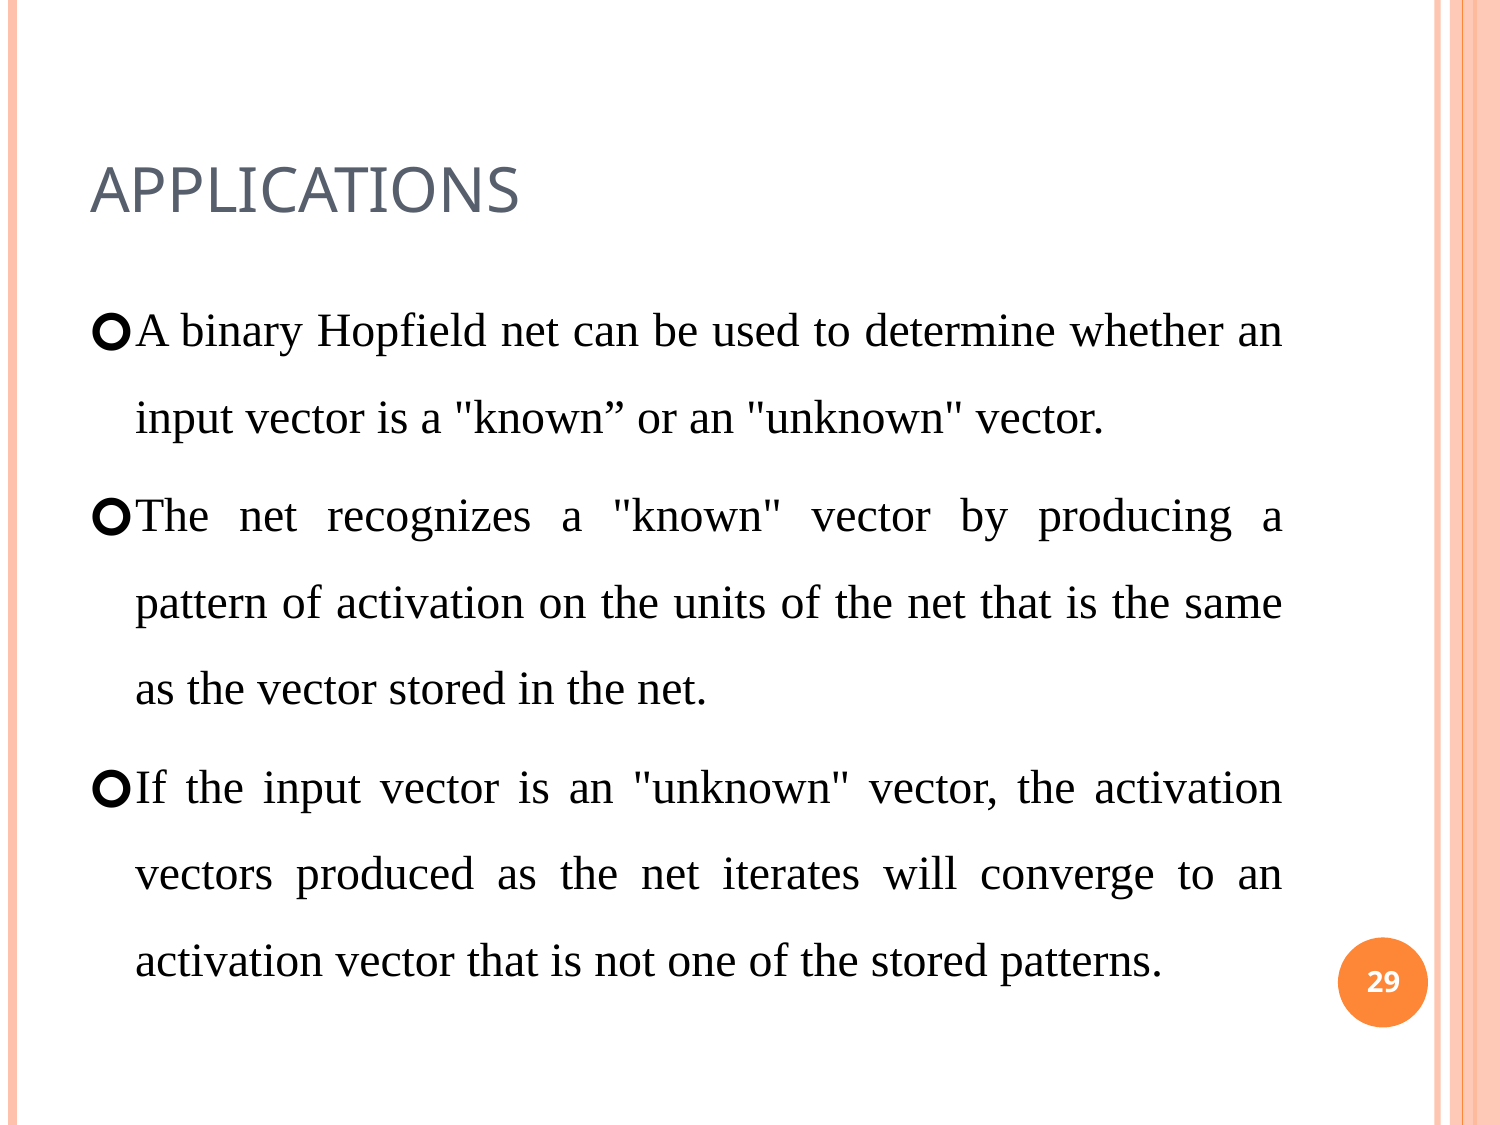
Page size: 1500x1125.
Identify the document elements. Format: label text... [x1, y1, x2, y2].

slide_number ‹#› [1333, 940, 1434, 1027]
list A binary Hopfield net can be used to determine whether an input vector is a "known” or an "unknown" vector. The net recognizes a "known" vector by producing a pattern of activation on the units of the net that is the same as the vector stored in the net. If the input vector is an "unknown" vector, the activation vectors produced as the net iterates will converge to an activation vector that is not one of the stored patterns. [75, 262, 1300, 1062]
title Applications [75, 45, 1300, 233]
